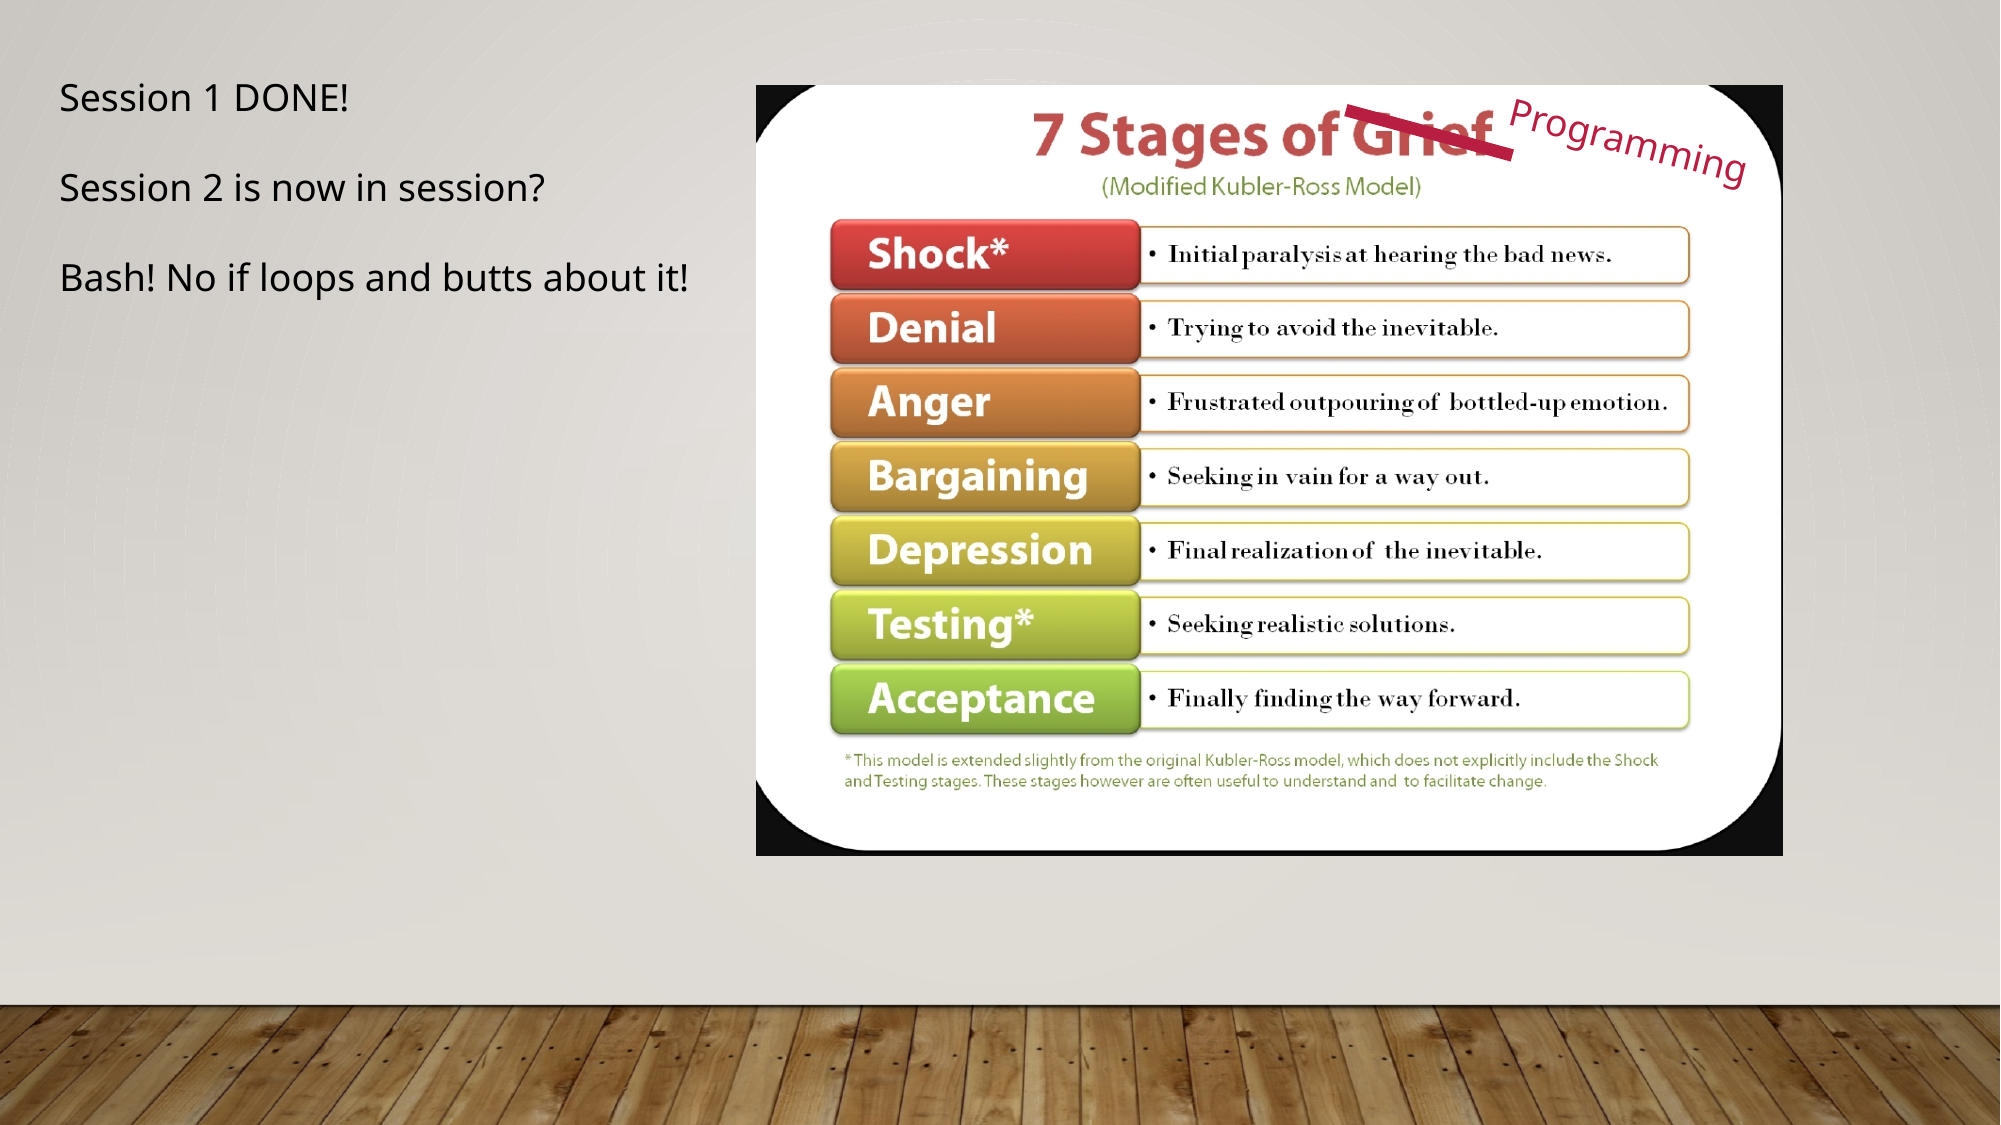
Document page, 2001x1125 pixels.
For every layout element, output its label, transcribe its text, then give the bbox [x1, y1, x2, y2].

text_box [1345, 109, 1513, 156]
picture [756, 85, 1783, 857]
text_box Programming [1501, 77, 1533, 85]
text_box Session 1 DONE! Session 2 is now in session? Bash! No if loops and butts about it! [44, 66, 705, 352]
picture [0, 1005, 2000, 1125]
